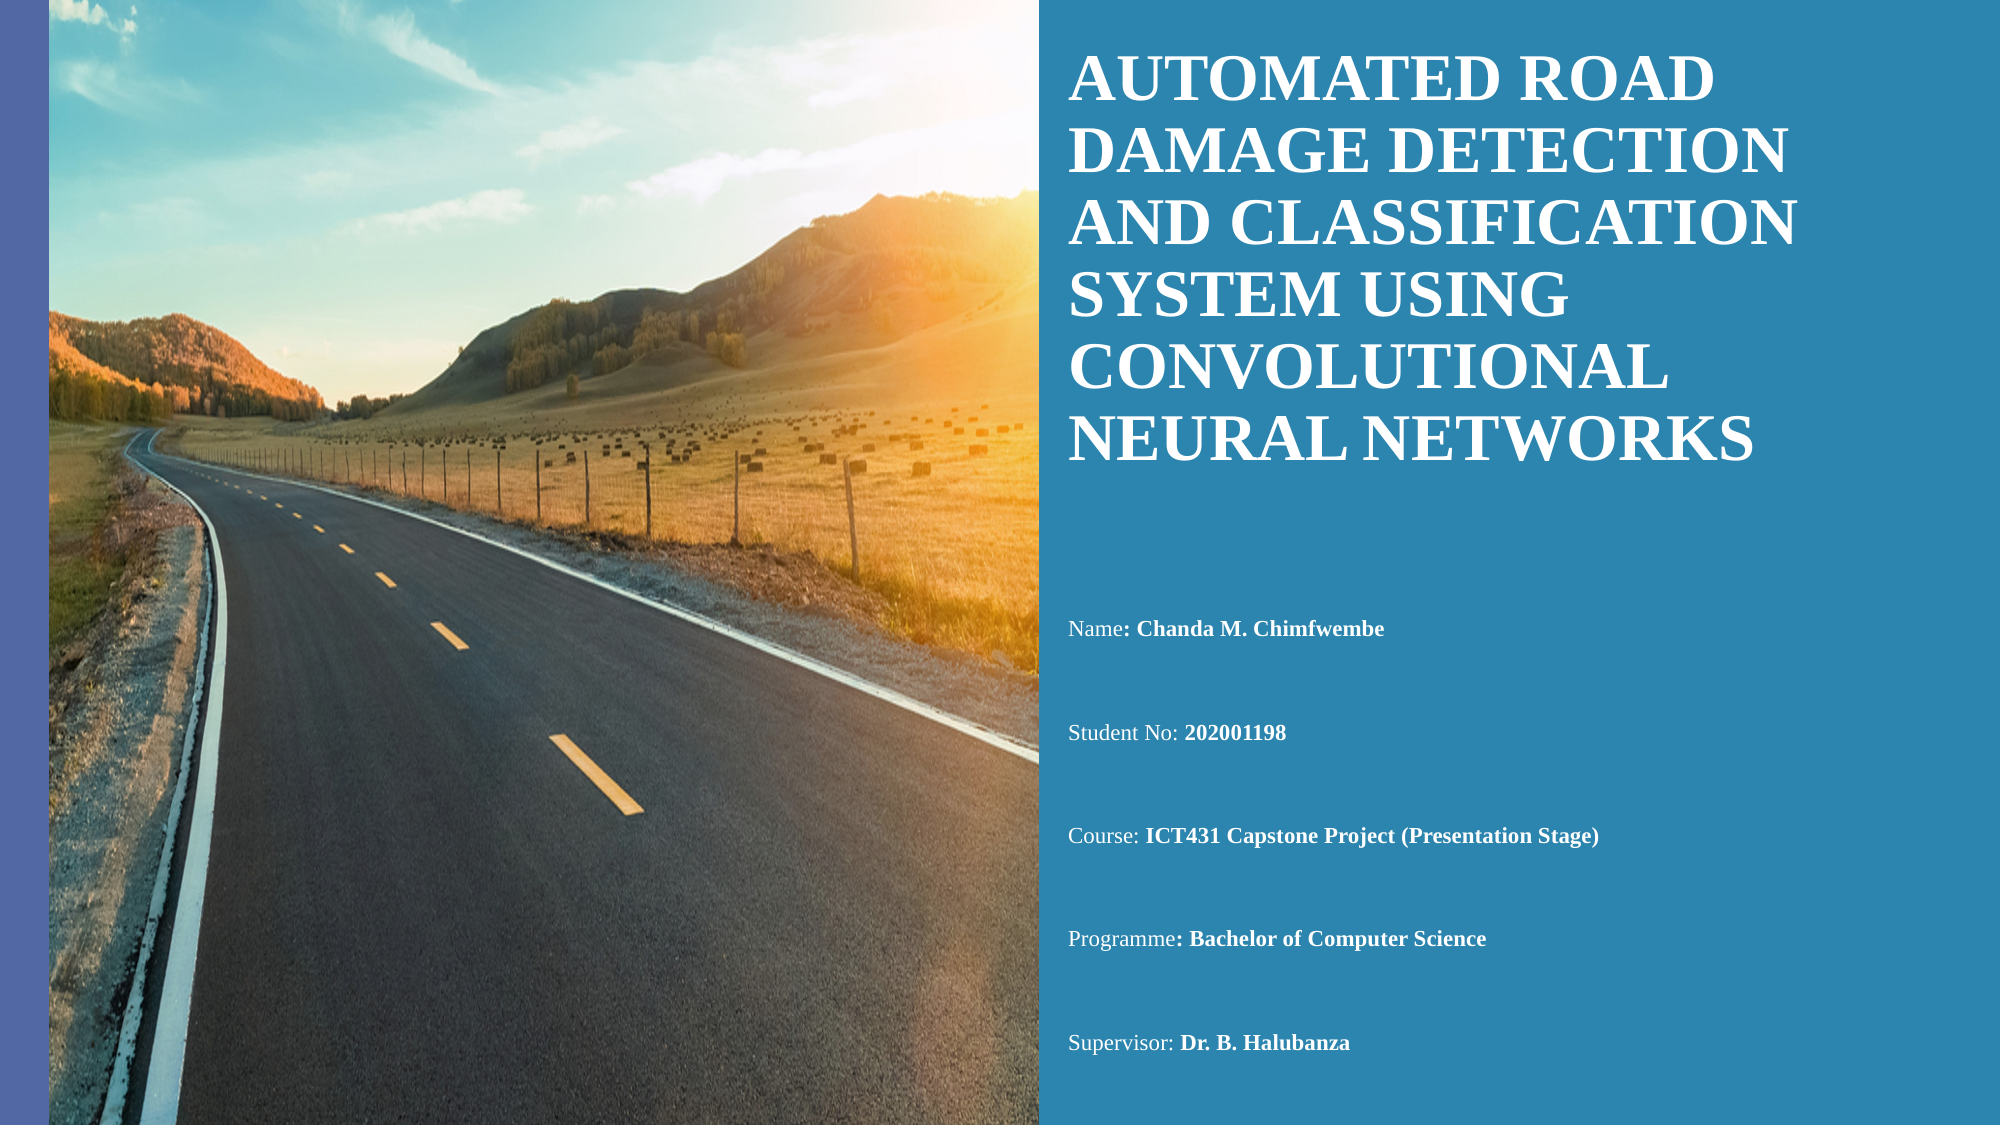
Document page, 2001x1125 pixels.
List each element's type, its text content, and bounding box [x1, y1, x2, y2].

subtitle Name: Chanda M. Chimfwembe Student No: 202001198 Course: ICT431 Capstone Project (Presentation Stage) Programme: Bachelor of Computer Science Supervisor: Dr. B. Halubanza [1053, 551, 1951, 1080]
title AUTOMATED ROAD DAMAGE DETECTION AND CLASSIFICATION SYSTEM USING CONVOLUTIONAL NEURAL NETWORKS [1053, 27, 1951, 551]
picture [49, 0, 1039, 1125]
